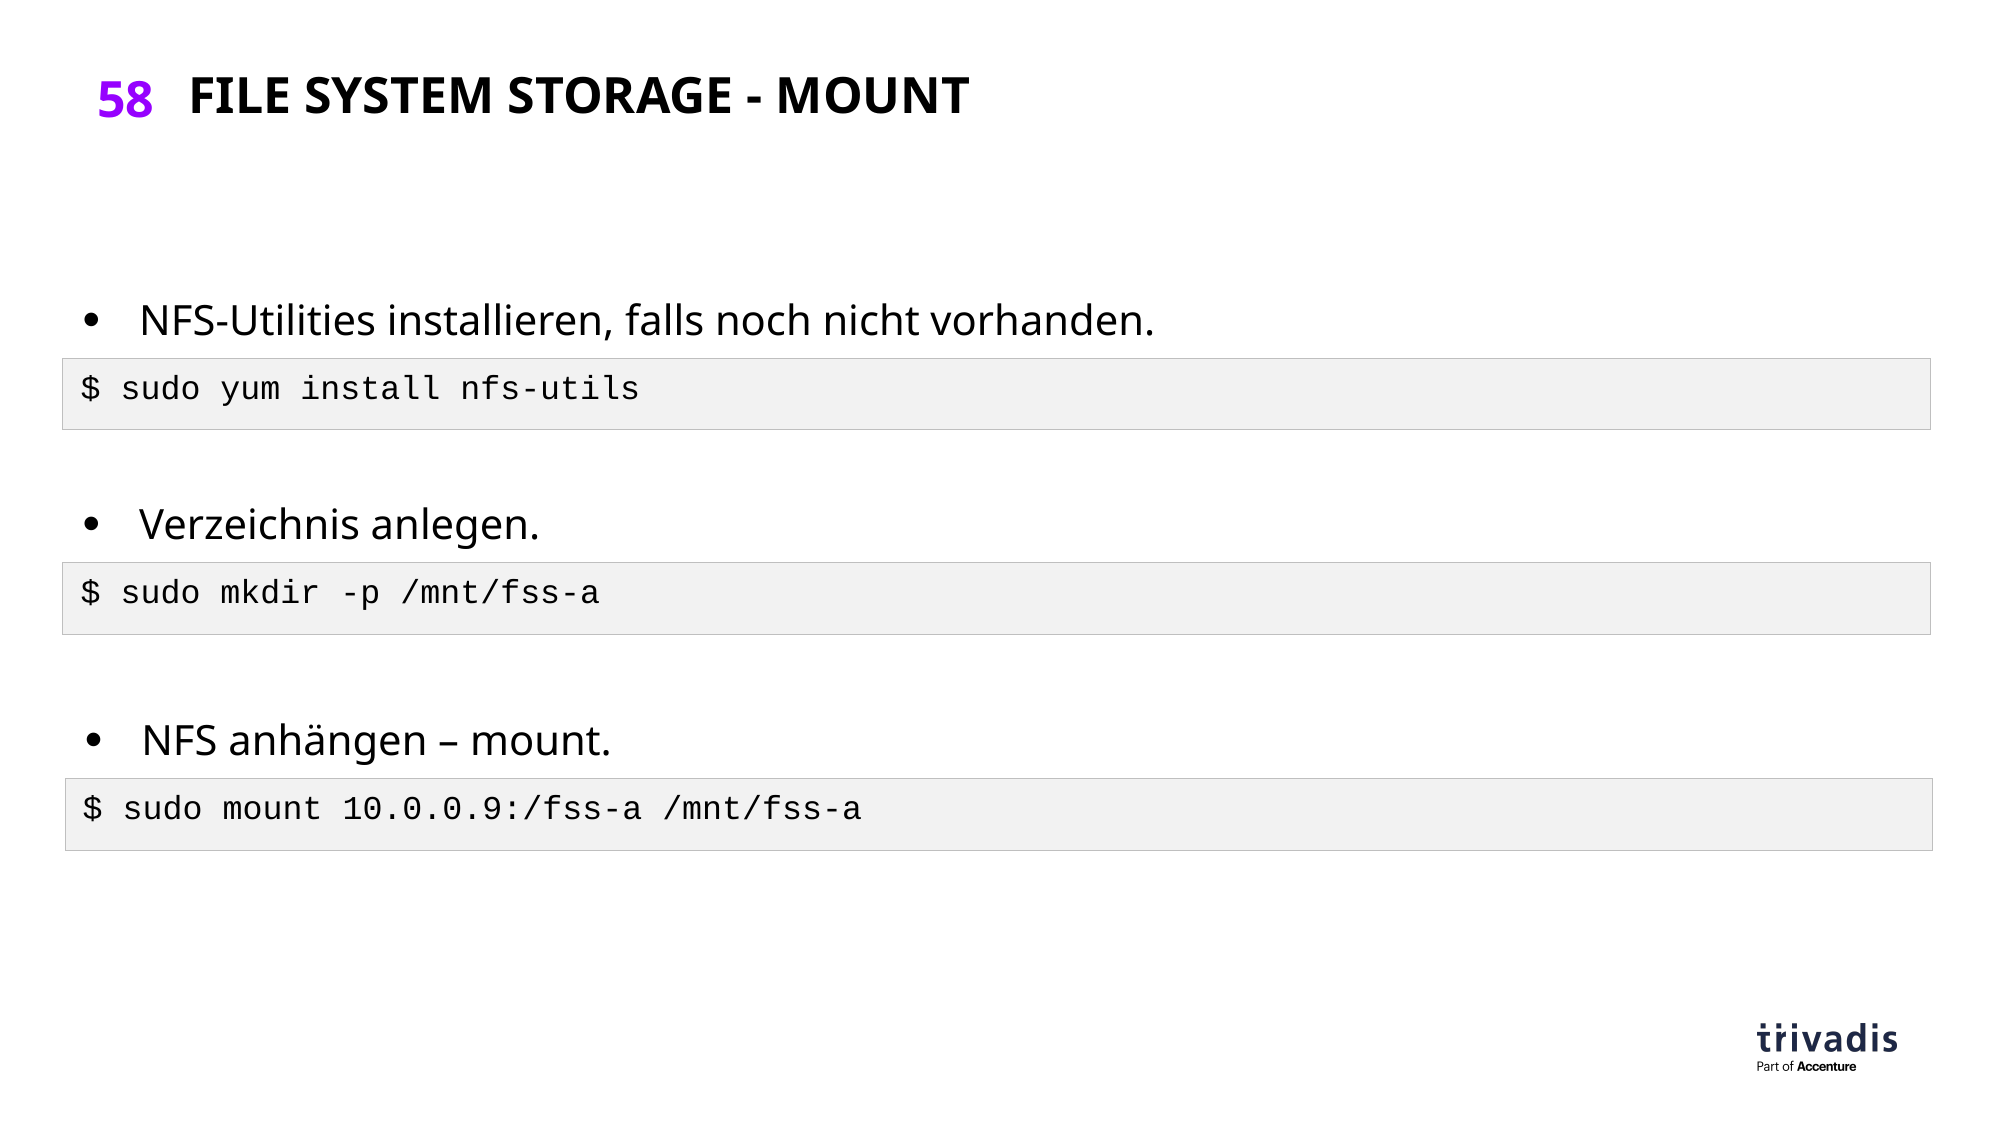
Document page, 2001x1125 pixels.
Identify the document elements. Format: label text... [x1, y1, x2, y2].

list $ sudo yum install nfs-utils​ [62, 358, 1931, 430]
title File system storage - mount [170, 63, 1933, 136]
list NFS-Utilities installieren, falls noch nicht vorhanden. [65, 286, 1933, 359]
text_box Verzeichnis anlegen. [65, 490, 1933, 563]
text_box NFS anhängen – mount. [67, 706, 1935, 779]
text_box $ sudo mount 10.0.0.9:/fss-a /mnt/fss-a [65, 778, 1933, 851]
picture [1757, 1023, 1897, 1071]
text_box $ sudo mkdir -p /mnt/fss-a [62, 562, 1931, 635]
